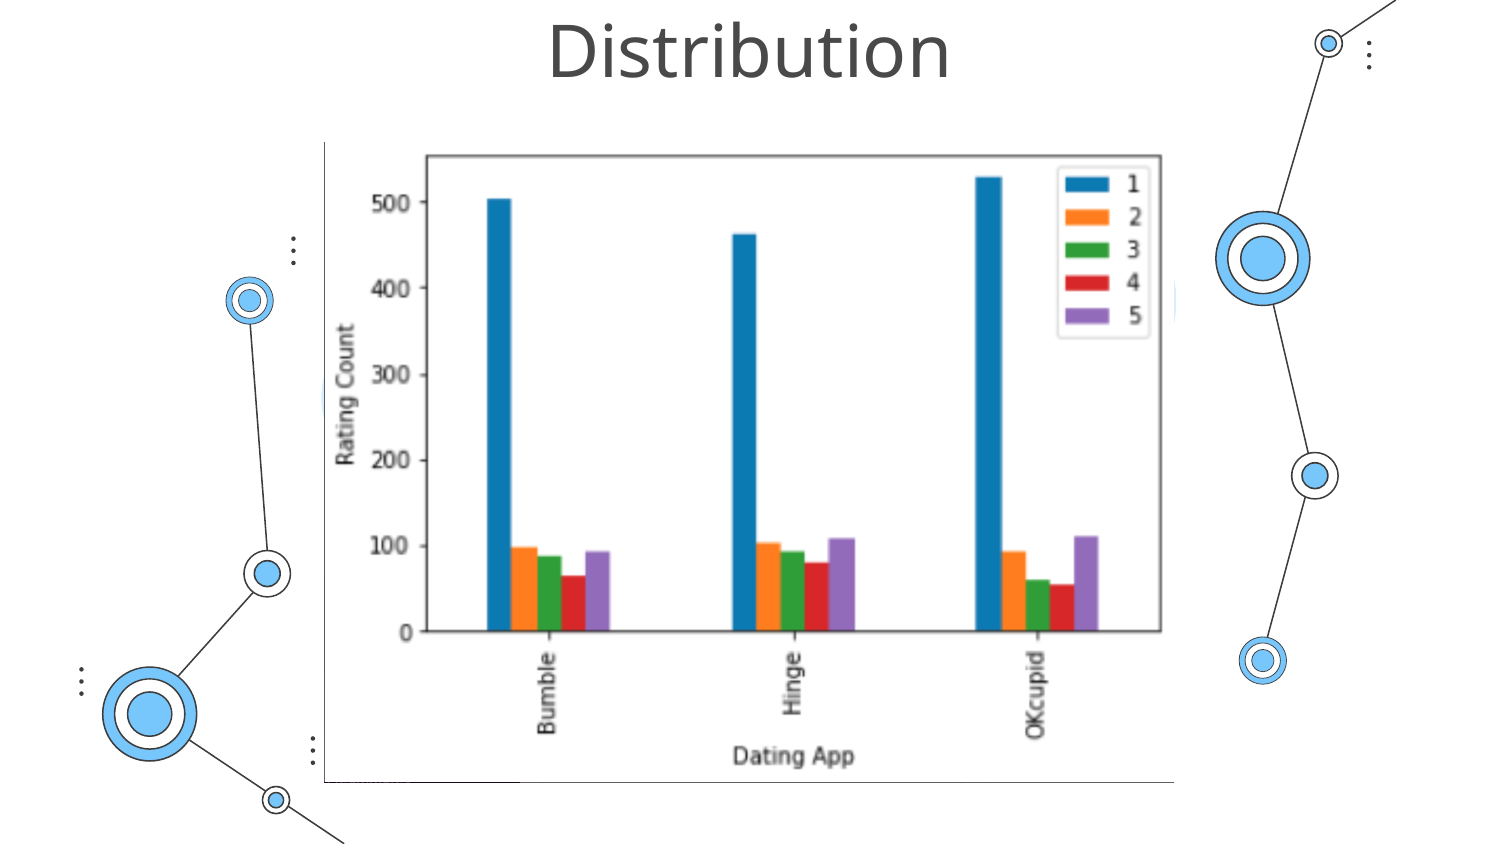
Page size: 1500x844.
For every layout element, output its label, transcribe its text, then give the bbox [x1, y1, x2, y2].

title Distribution [361, 12, 1137, 107]
picture [324, 142, 1174, 783]
